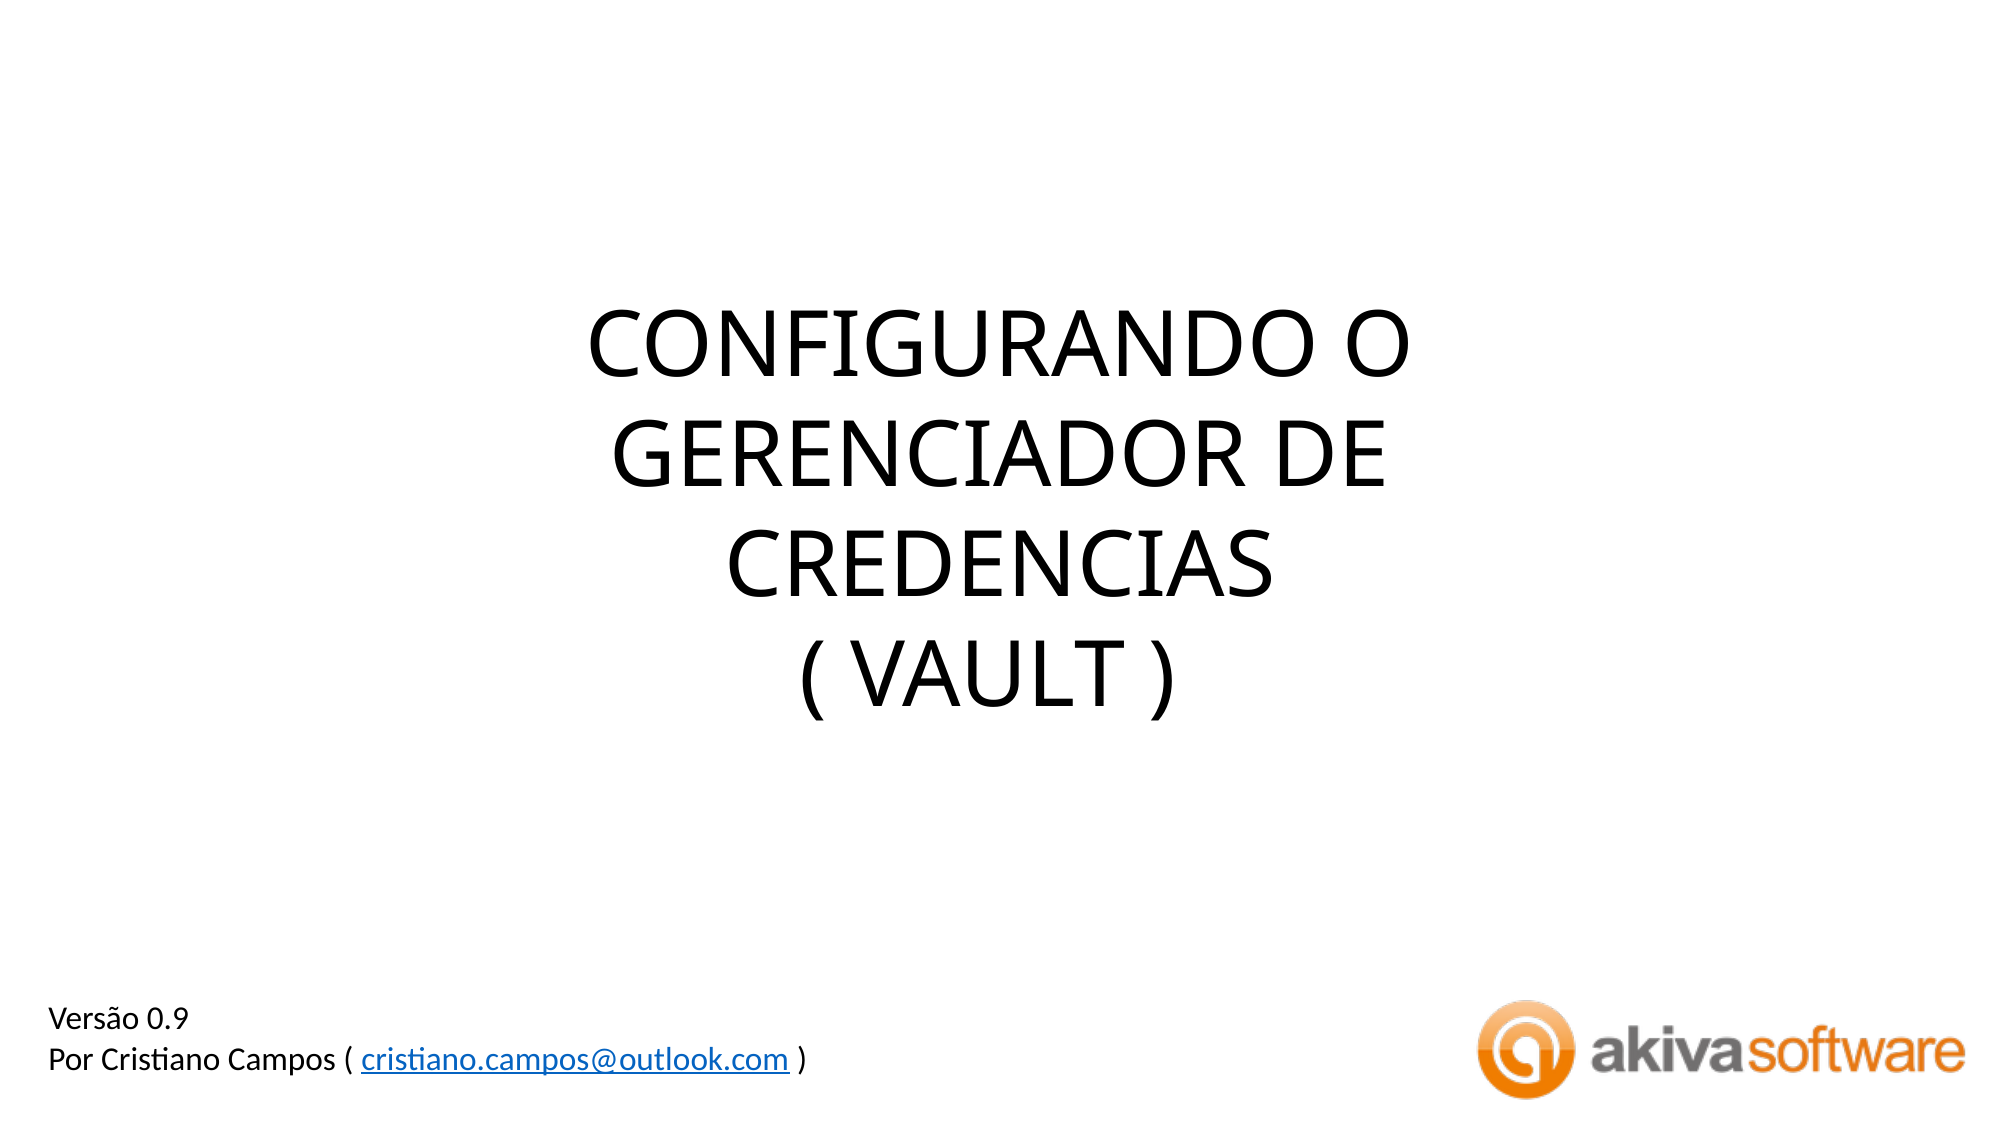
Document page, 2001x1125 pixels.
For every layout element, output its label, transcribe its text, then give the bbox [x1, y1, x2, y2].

text_box CONFIGURANDO O GERENCIADOR DE CREDENCIAS ( VAULT ) [525, 277, 1475, 732]
text_box Versão 0.9 Por Cristiano Campos ( cristiano.campos@outlook.com ) [33, 989, 890, 1084]
picture [1466, 949, 1973, 1125]
